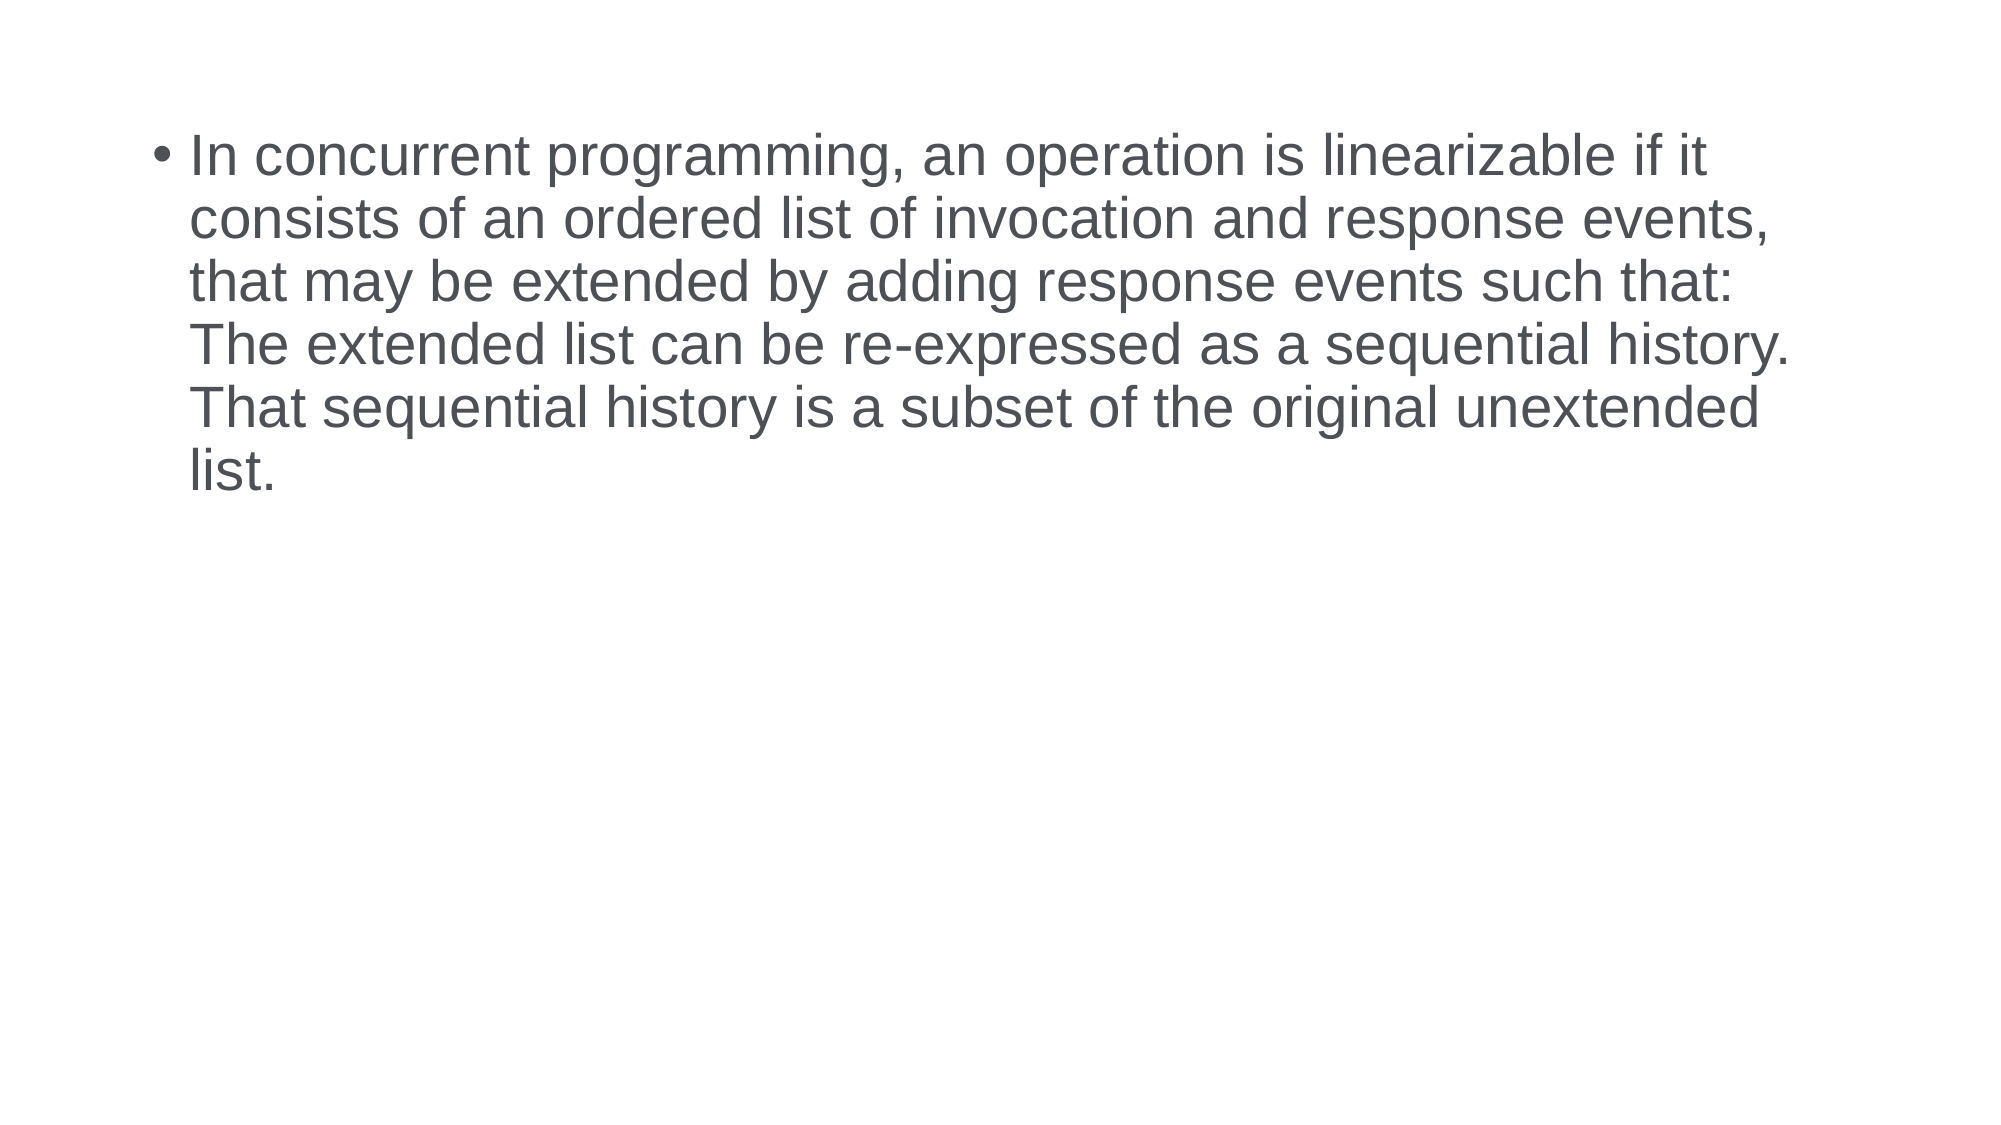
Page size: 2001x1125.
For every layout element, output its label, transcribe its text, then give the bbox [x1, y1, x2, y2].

list In concurrent programming, an operation is linearizable if it consists of an ordered list of invocation and response events, that may be extended by adding response events such that: The extended list can be re-expressed as a sequential history. That sequential history is a subset of the original unextended list. [137, 117, 1863, 1014]
